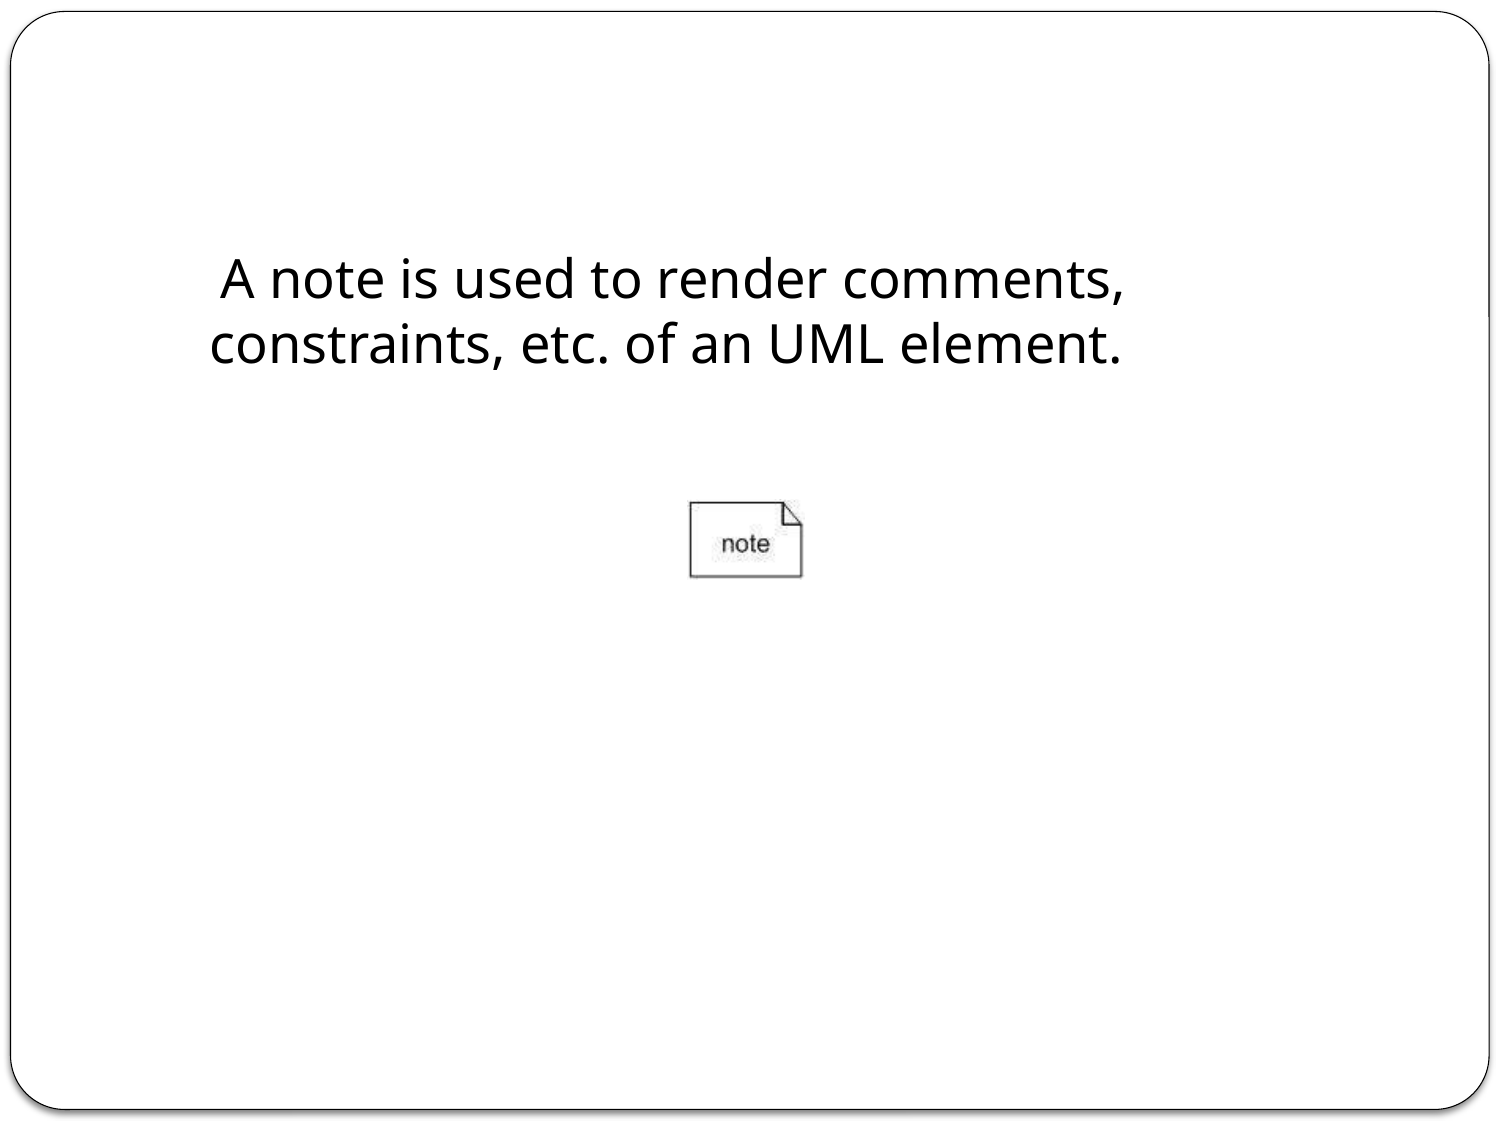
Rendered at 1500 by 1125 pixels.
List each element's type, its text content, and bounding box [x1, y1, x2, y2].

list A note is used to render comments, constraints, etc. of an UML element. [150, 237, 1425, 988]
picture [687, 499, 805, 581]
